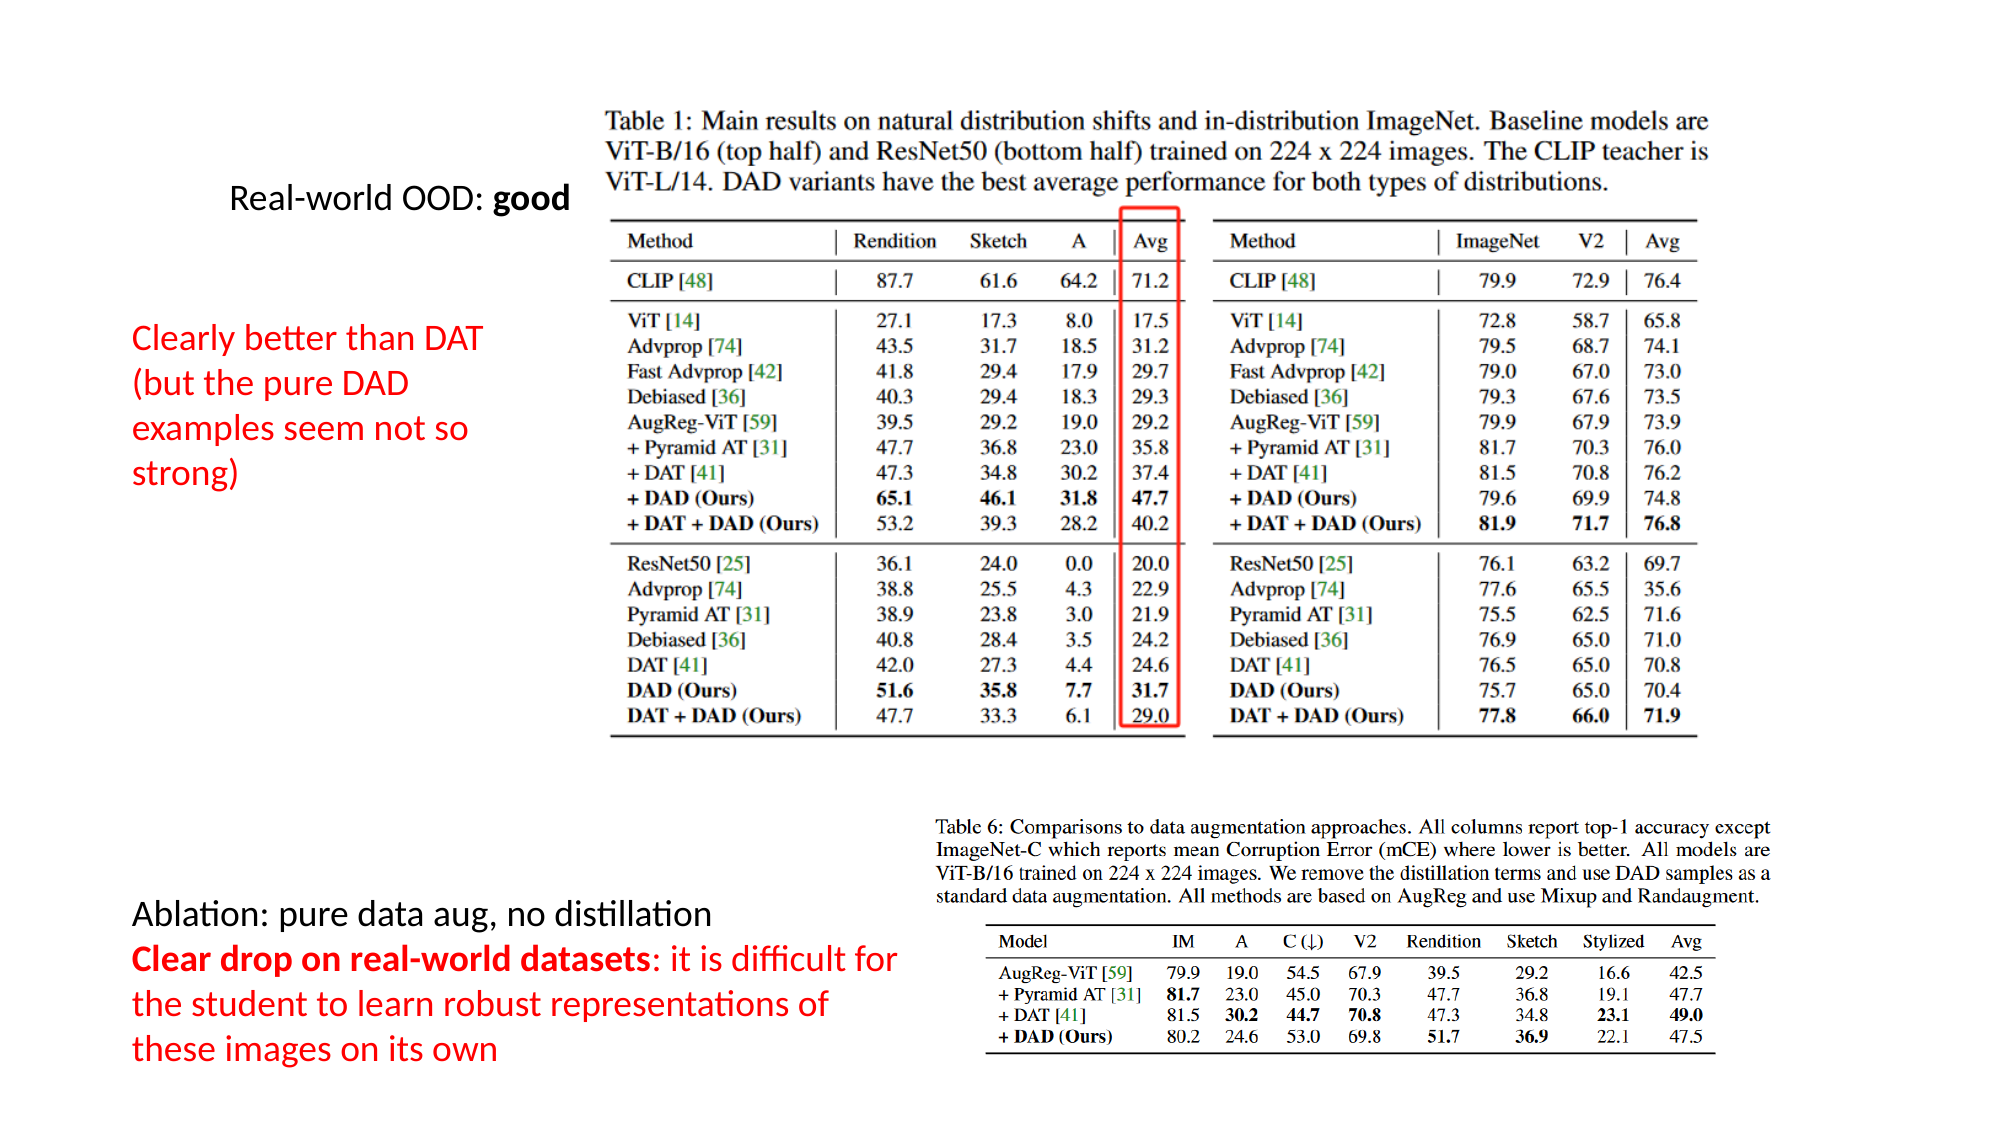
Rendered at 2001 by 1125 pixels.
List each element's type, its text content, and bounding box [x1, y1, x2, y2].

picture [927, 798, 1786, 1059]
picture [601, 86, 1723, 742]
text_box Real-world OOD: good [214, 165, 601, 226]
text_box Clearly better than DAT (but the pure DAD examples seem not so strong) [117, 305, 558, 500]
text_box Ablation: pure data aug, no distillation Clear drop on real-world datasets: it is difficult for the student to learn robust representations of these images on its own [117, 881, 929, 1077]
